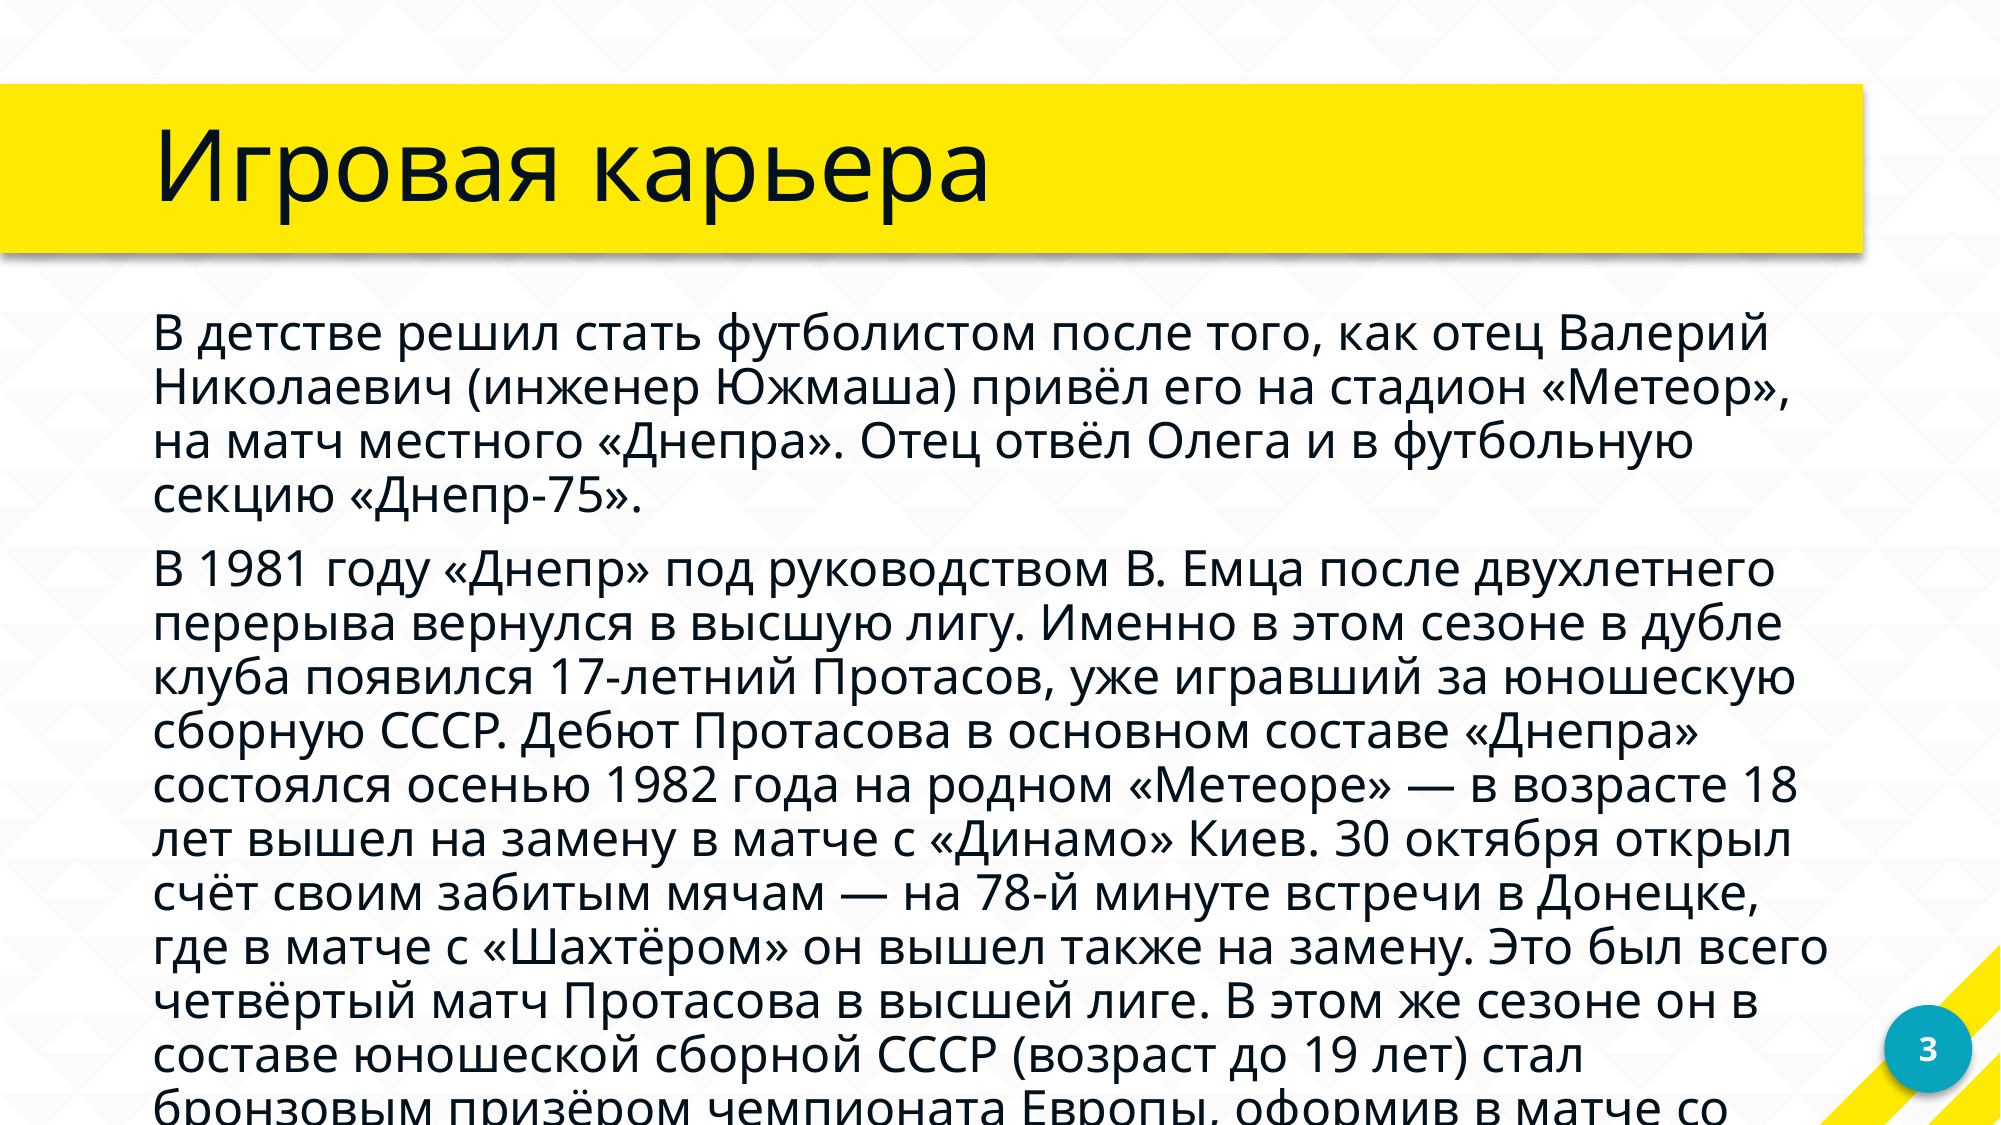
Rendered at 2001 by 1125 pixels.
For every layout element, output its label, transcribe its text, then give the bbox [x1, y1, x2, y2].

list В детстве решил стать футболистом после того, как отец Валерий Николаевич (инженер Южмаша) привёл его на стадион «Метеор», на матч местного «Днепра». Отец отвёл Олега и в футбольную секцию «Днепр-75». В 1981 году «Днепр» под руководством В. Емца после двухлетнего перерыва вернулся в высшую лигу. Именно в этом сезоне в дубле клуба появился 17-летний Протасов, уже игравший за юношескую сборную СССР. Дебют Протасова в основном составе «Днепра» состоялся осенью 1982 года на родном «Метеоре» — в возрасте 18 лет вышел на замену в матче с «Динамо» Киев. 30 октября открыл счёт своим забитым мячам — на 78-й минуте встречи в Донецке, где в матче с «Шахтёром» он вышел также на замену. Это был всего четвёртый матч Протасова в высшей лиге. В этом же сезоне он в составе юношеской сборной СССР (возраст до 19 лет) стал бронзовым призёром чемпионата Европы, оформив в матче со сборной Северной Ирландии хет-трик. [137, 299, 1863, 1045]
title Игровая карьера [137, 106, 1863, 231]
